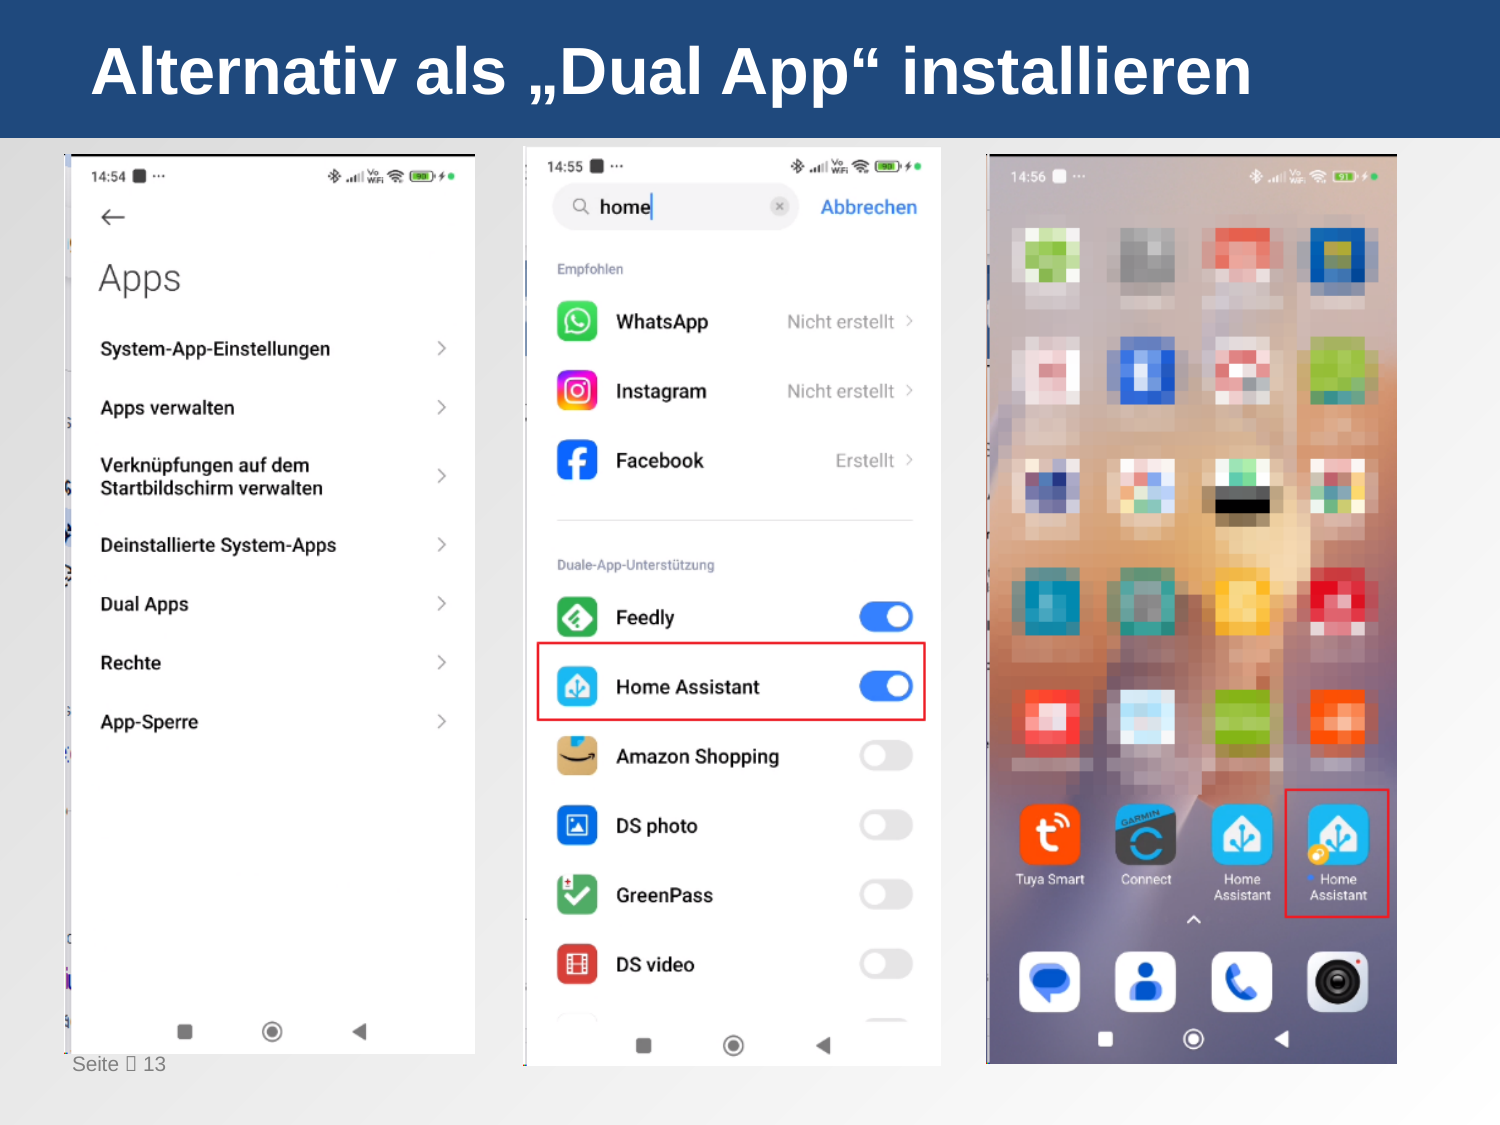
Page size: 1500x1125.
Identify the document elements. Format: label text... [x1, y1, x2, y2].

picture [523, 146, 942, 1066]
picture [985, 154, 1398, 1064]
picture [63, 154, 475, 1054]
title Alternativ als „Dual App“ installieren [75, 20, 1425, 208]
